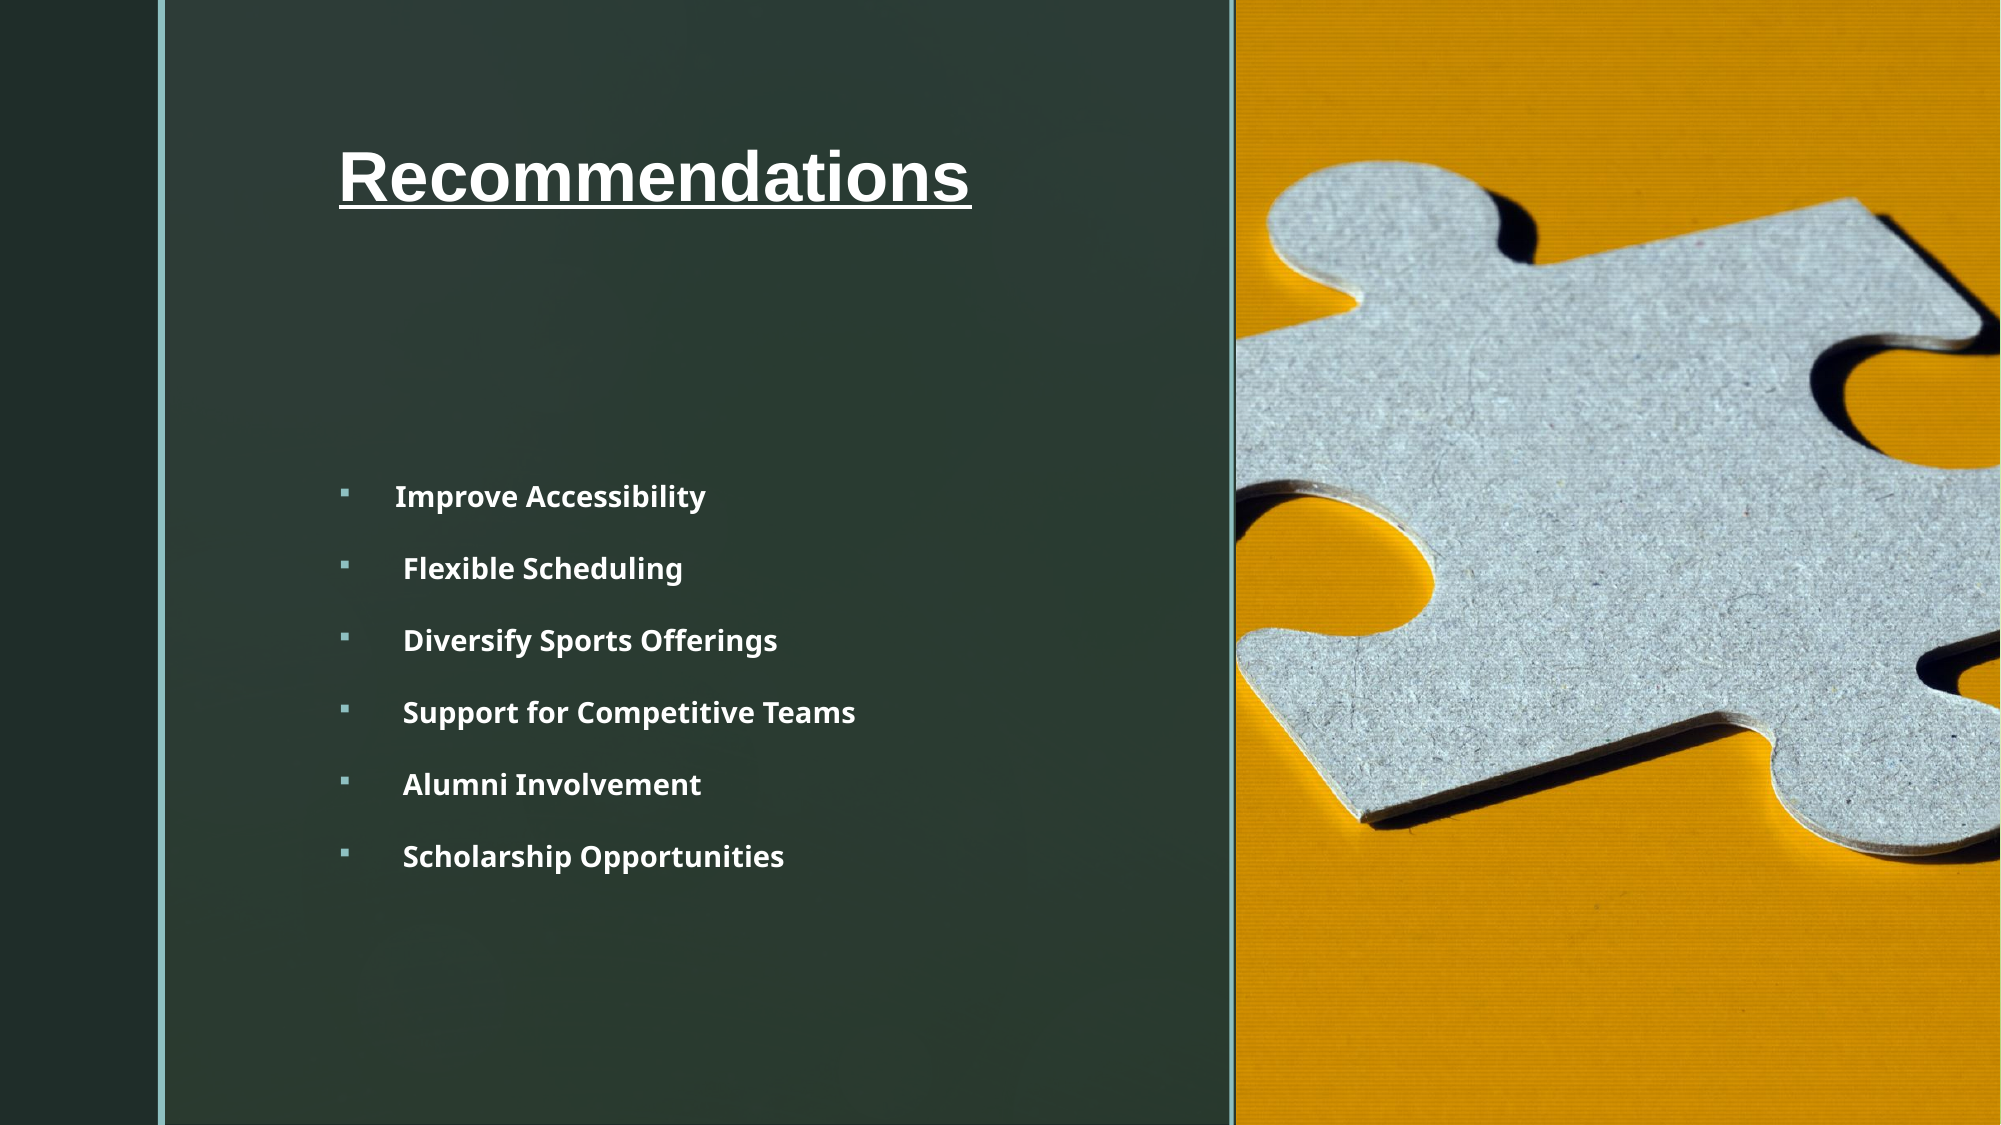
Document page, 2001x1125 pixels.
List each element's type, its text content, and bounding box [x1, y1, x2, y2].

text_box [1228, 0, 1235, 1125]
text_box [164, 0, 1228, 1125]
text_box [0, 0, 156, 1125]
text_box [156, 0, 164, 1125]
list Improve Accessibility Flexible Scheduling Diversify Sports Offerings Support for Competitive Teams Alumni Involvement Scholarship Opportunities [323, 336, 1128, 993]
picture [1235, 0, 2001, 1125]
title Recommendations [323, 132, 1142, 310]
